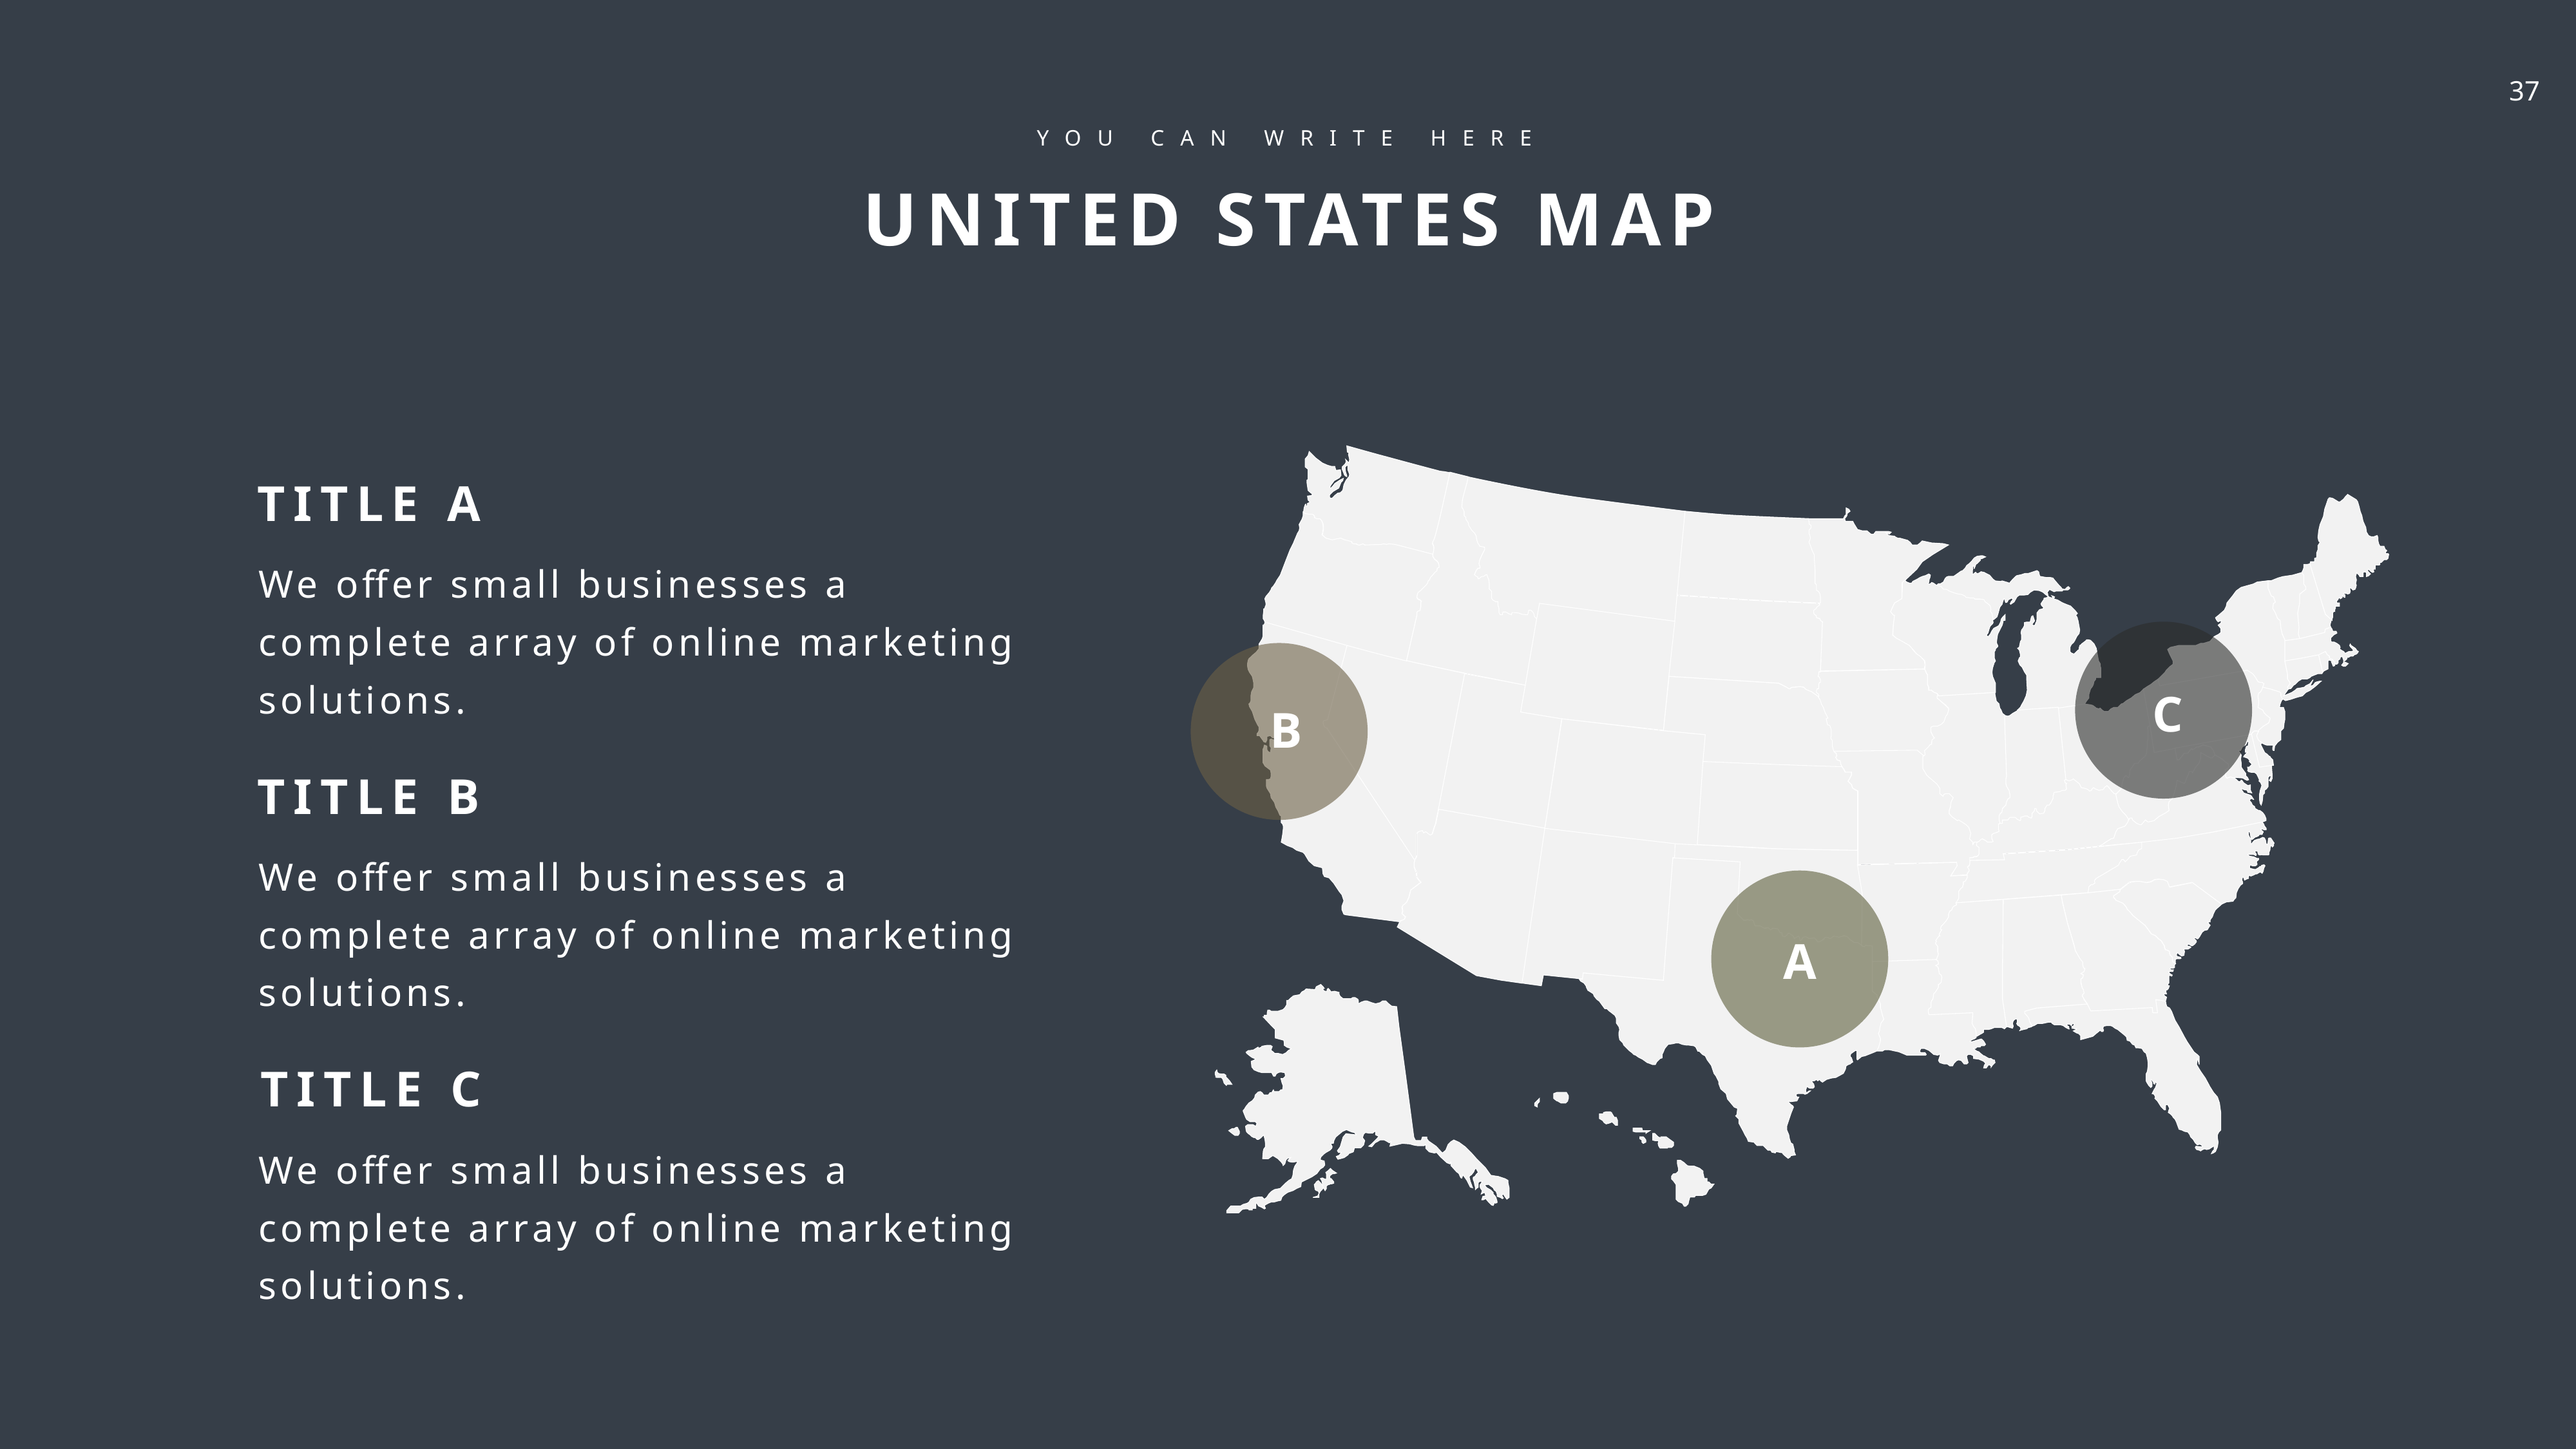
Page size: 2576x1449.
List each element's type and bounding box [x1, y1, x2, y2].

text_box [1711, 870, 1889, 1048]
text_box [235, 468, 1042, 1256]
text_box [1190, 643, 1368, 820]
text_box [2075, 621, 2253, 799]
text_box [808, 119, 1771, 266]
text_box [1215, 446, 2389, 1213]
